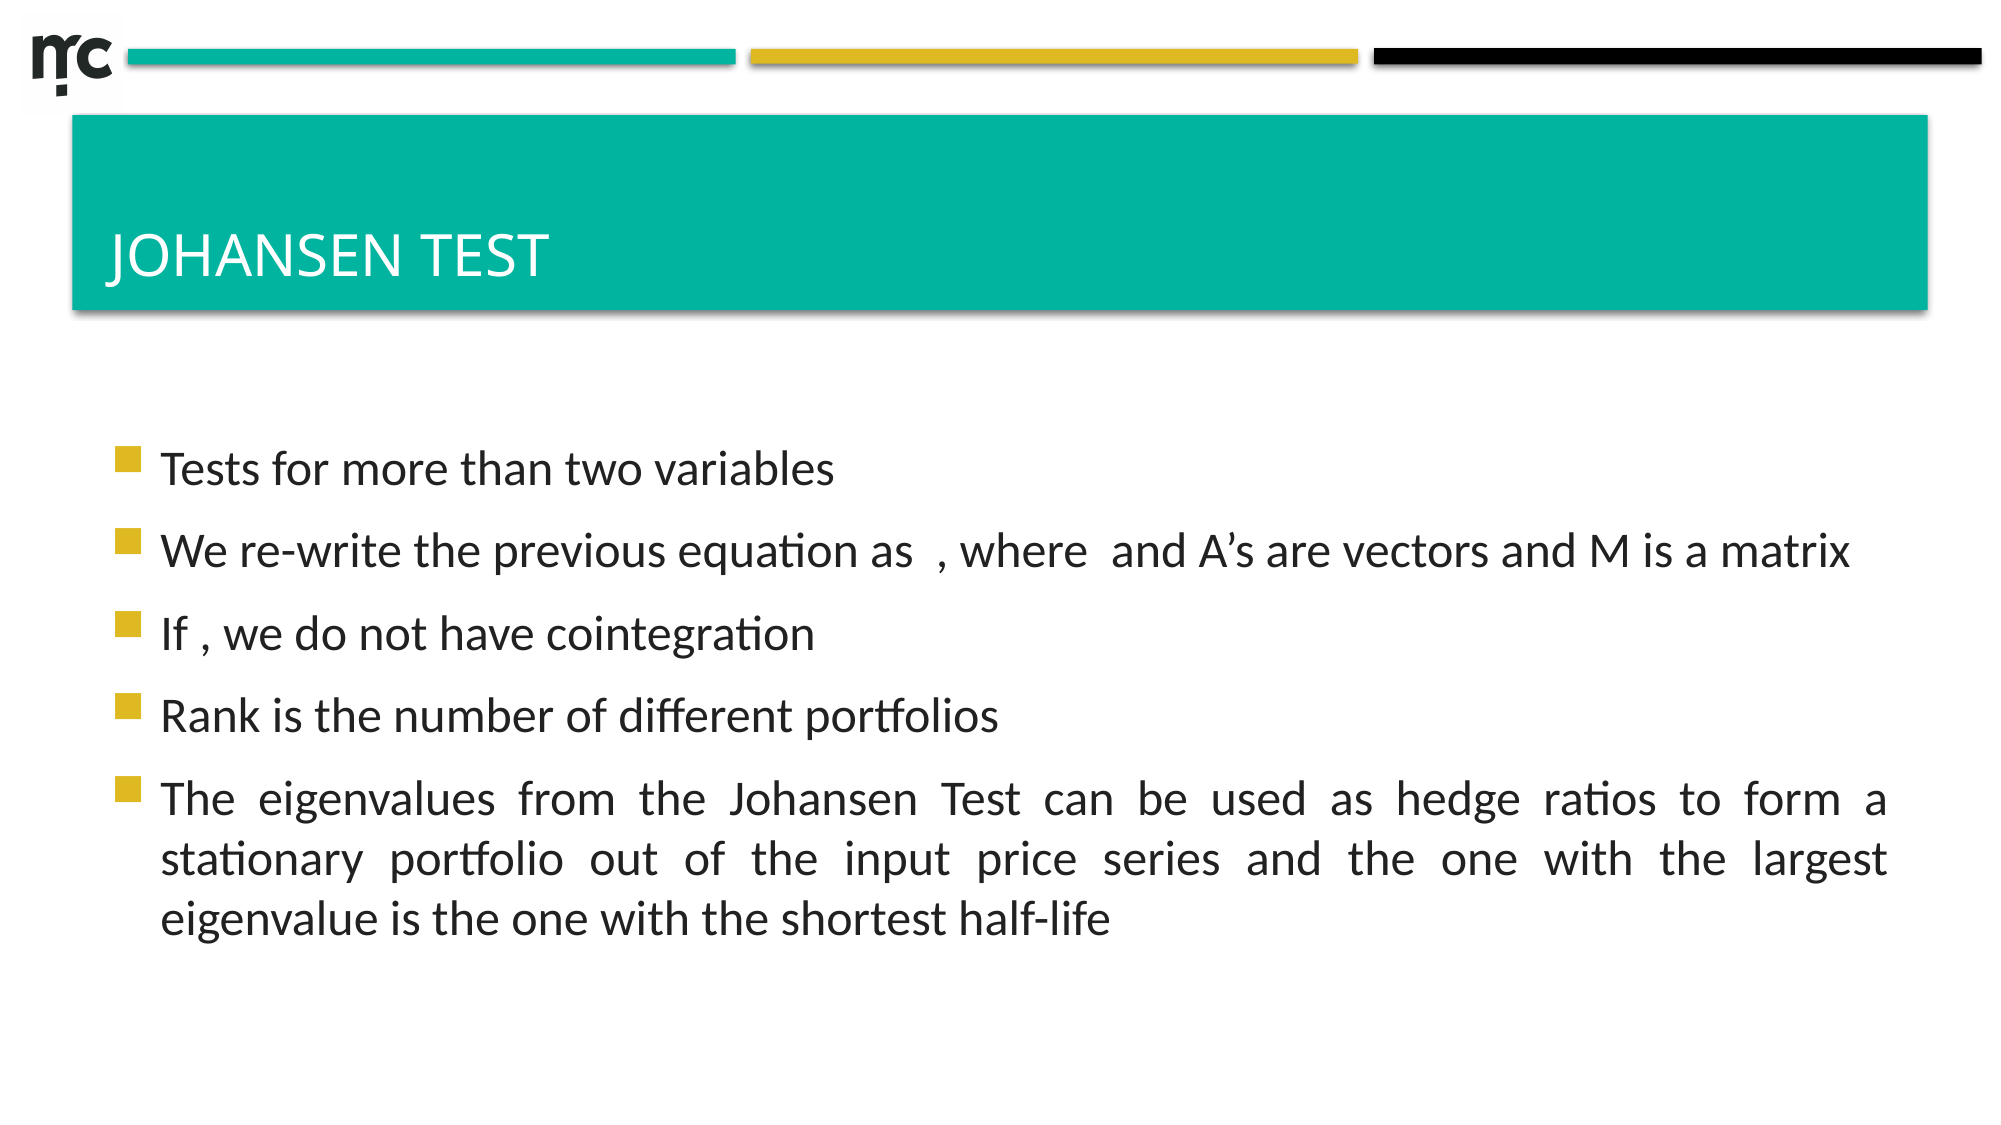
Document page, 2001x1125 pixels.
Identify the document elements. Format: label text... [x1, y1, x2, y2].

title Johansen Test [95, 129, 1905, 296]
picture [20, 13, 123, 116]
